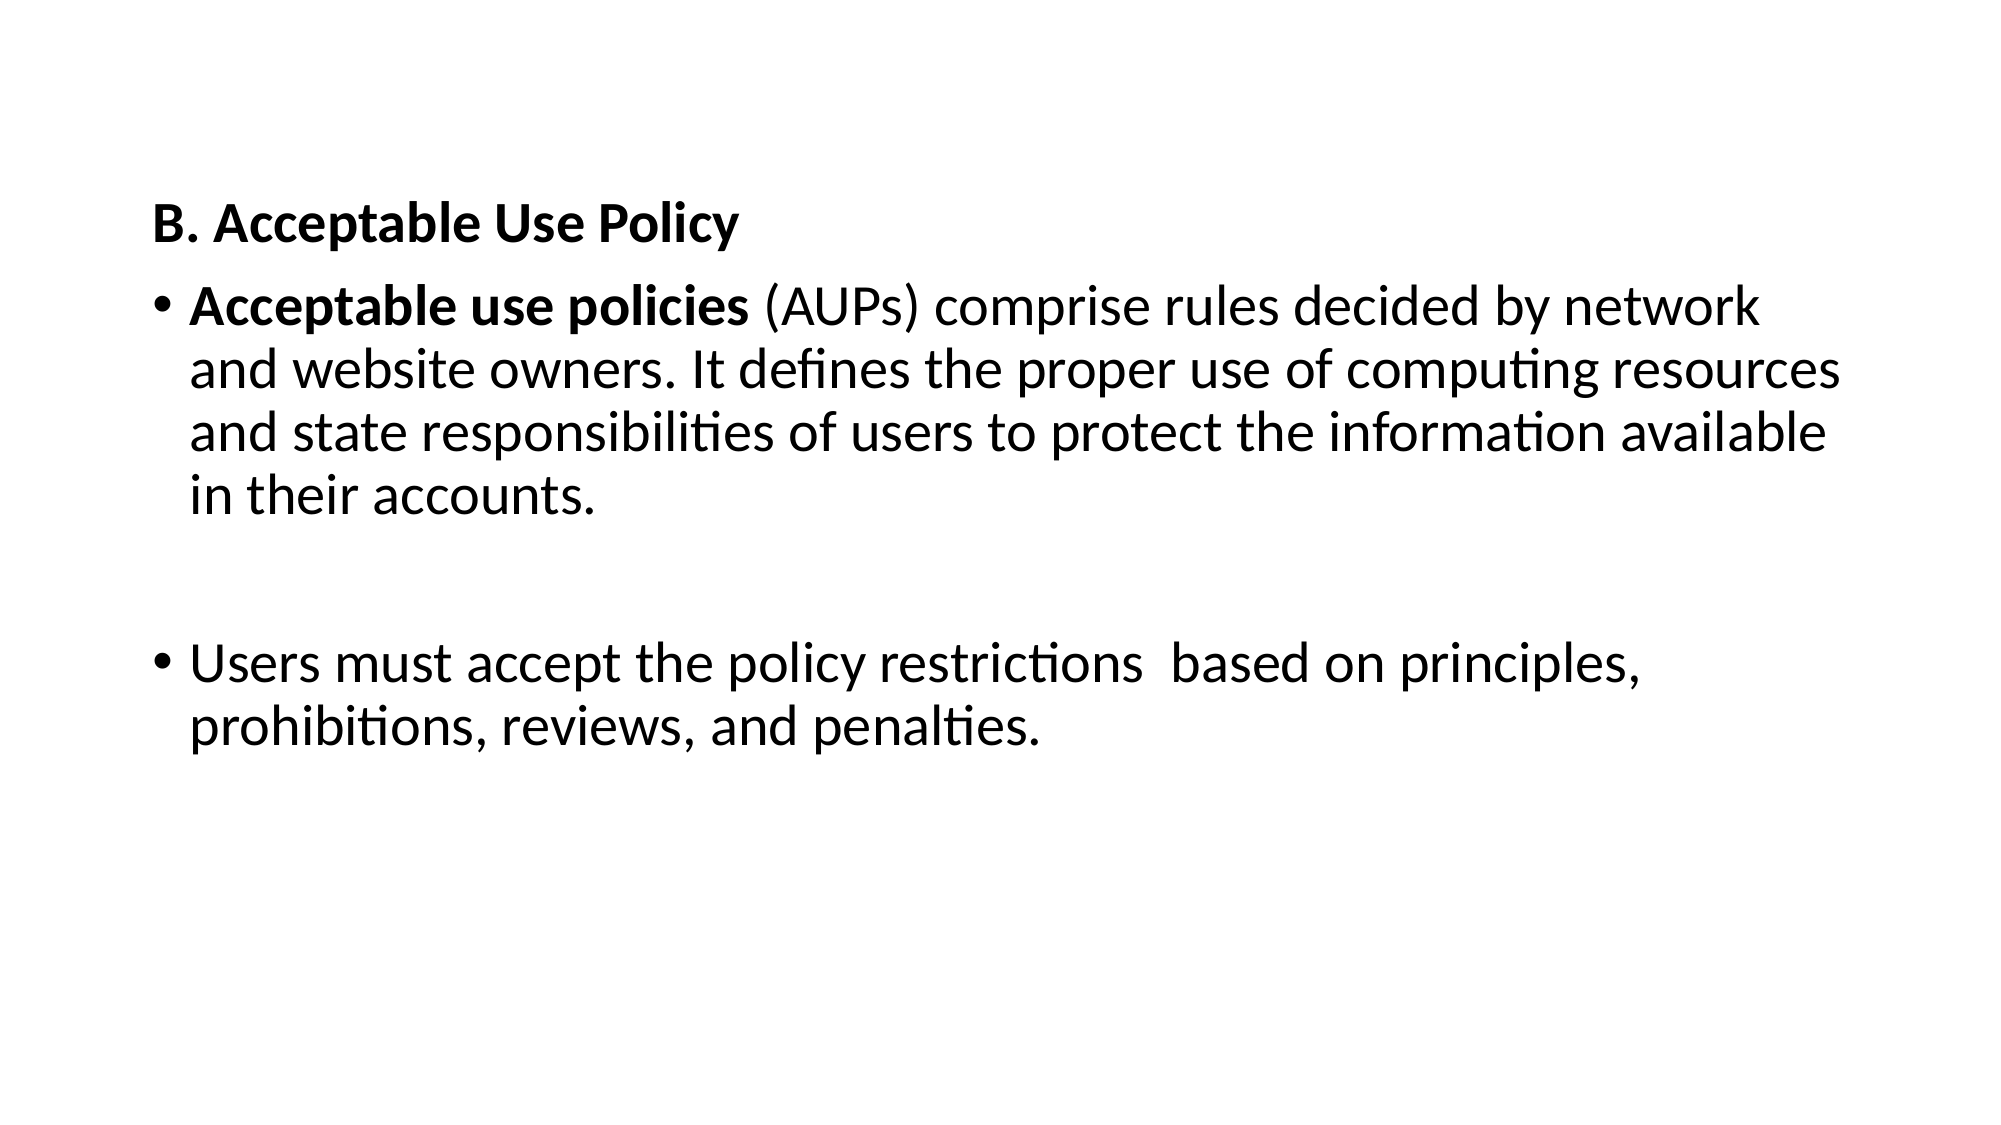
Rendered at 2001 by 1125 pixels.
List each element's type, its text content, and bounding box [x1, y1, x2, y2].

list B. Acceptable Use Policy Acceptable use policies (AUPs) comprise rules decided by network and website owners. It defines the proper use of computing resources and state responsibilities of users to protect the information available in their accounts. Users must accept the policy restrictions based on principles, prohibitions, reviews, and penalties. [137, 184, 1863, 1014]
